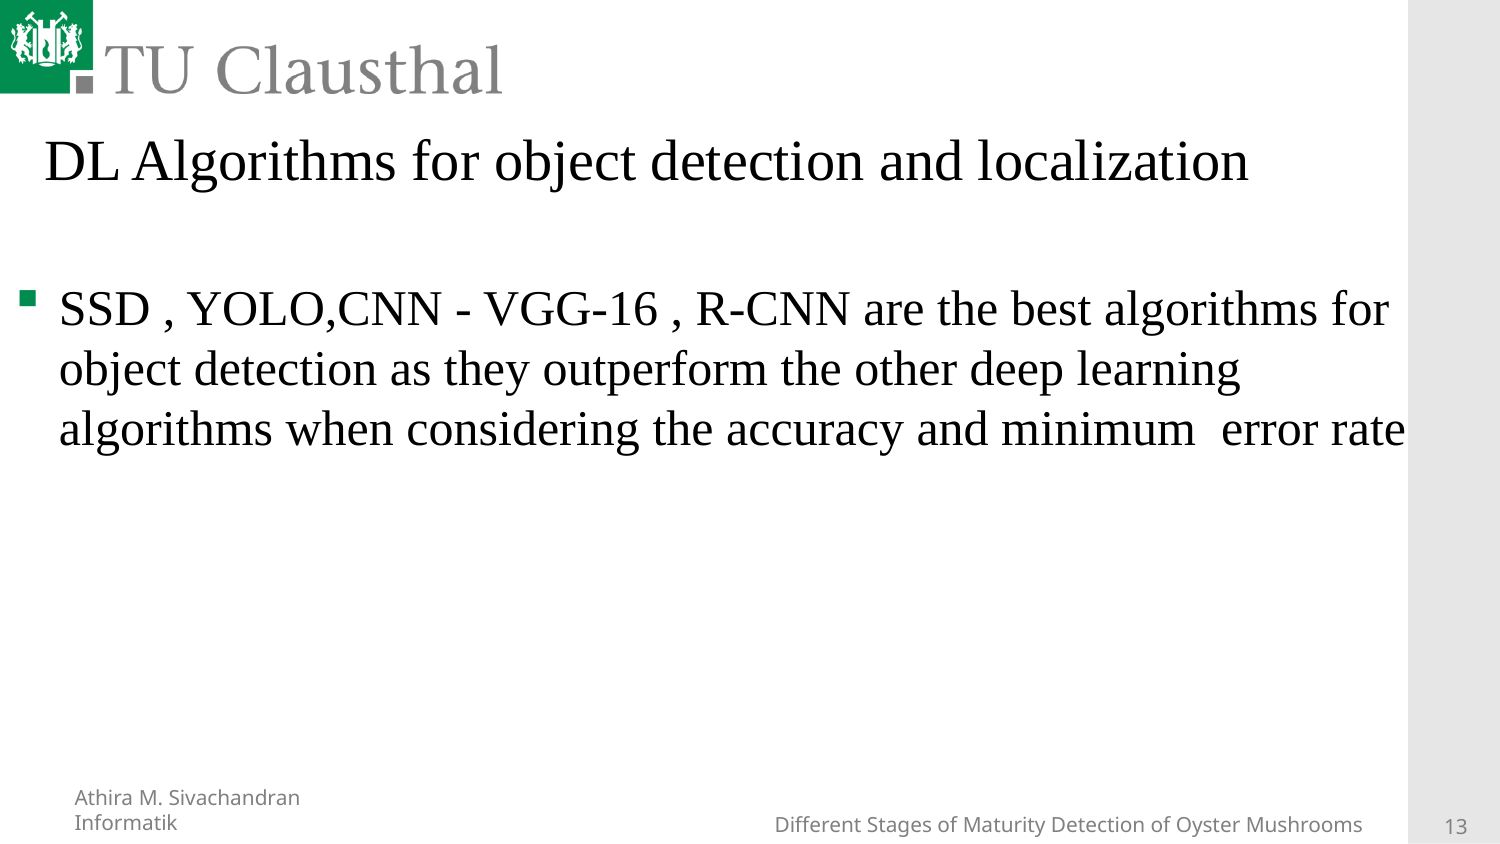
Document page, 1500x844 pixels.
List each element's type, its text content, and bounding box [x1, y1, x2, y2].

list SSD , YOLO,CNN - VGG-16 , R-CNN are the best algorithms for object detection as they outperform the other deep learning algorithms when considering the accuracy and minimum error rate [0, 268, 1436, 529]
picture [0, 0, 502, 94]
title DL Algorithms for object detection and localization [29, 114, 1326, 201]
